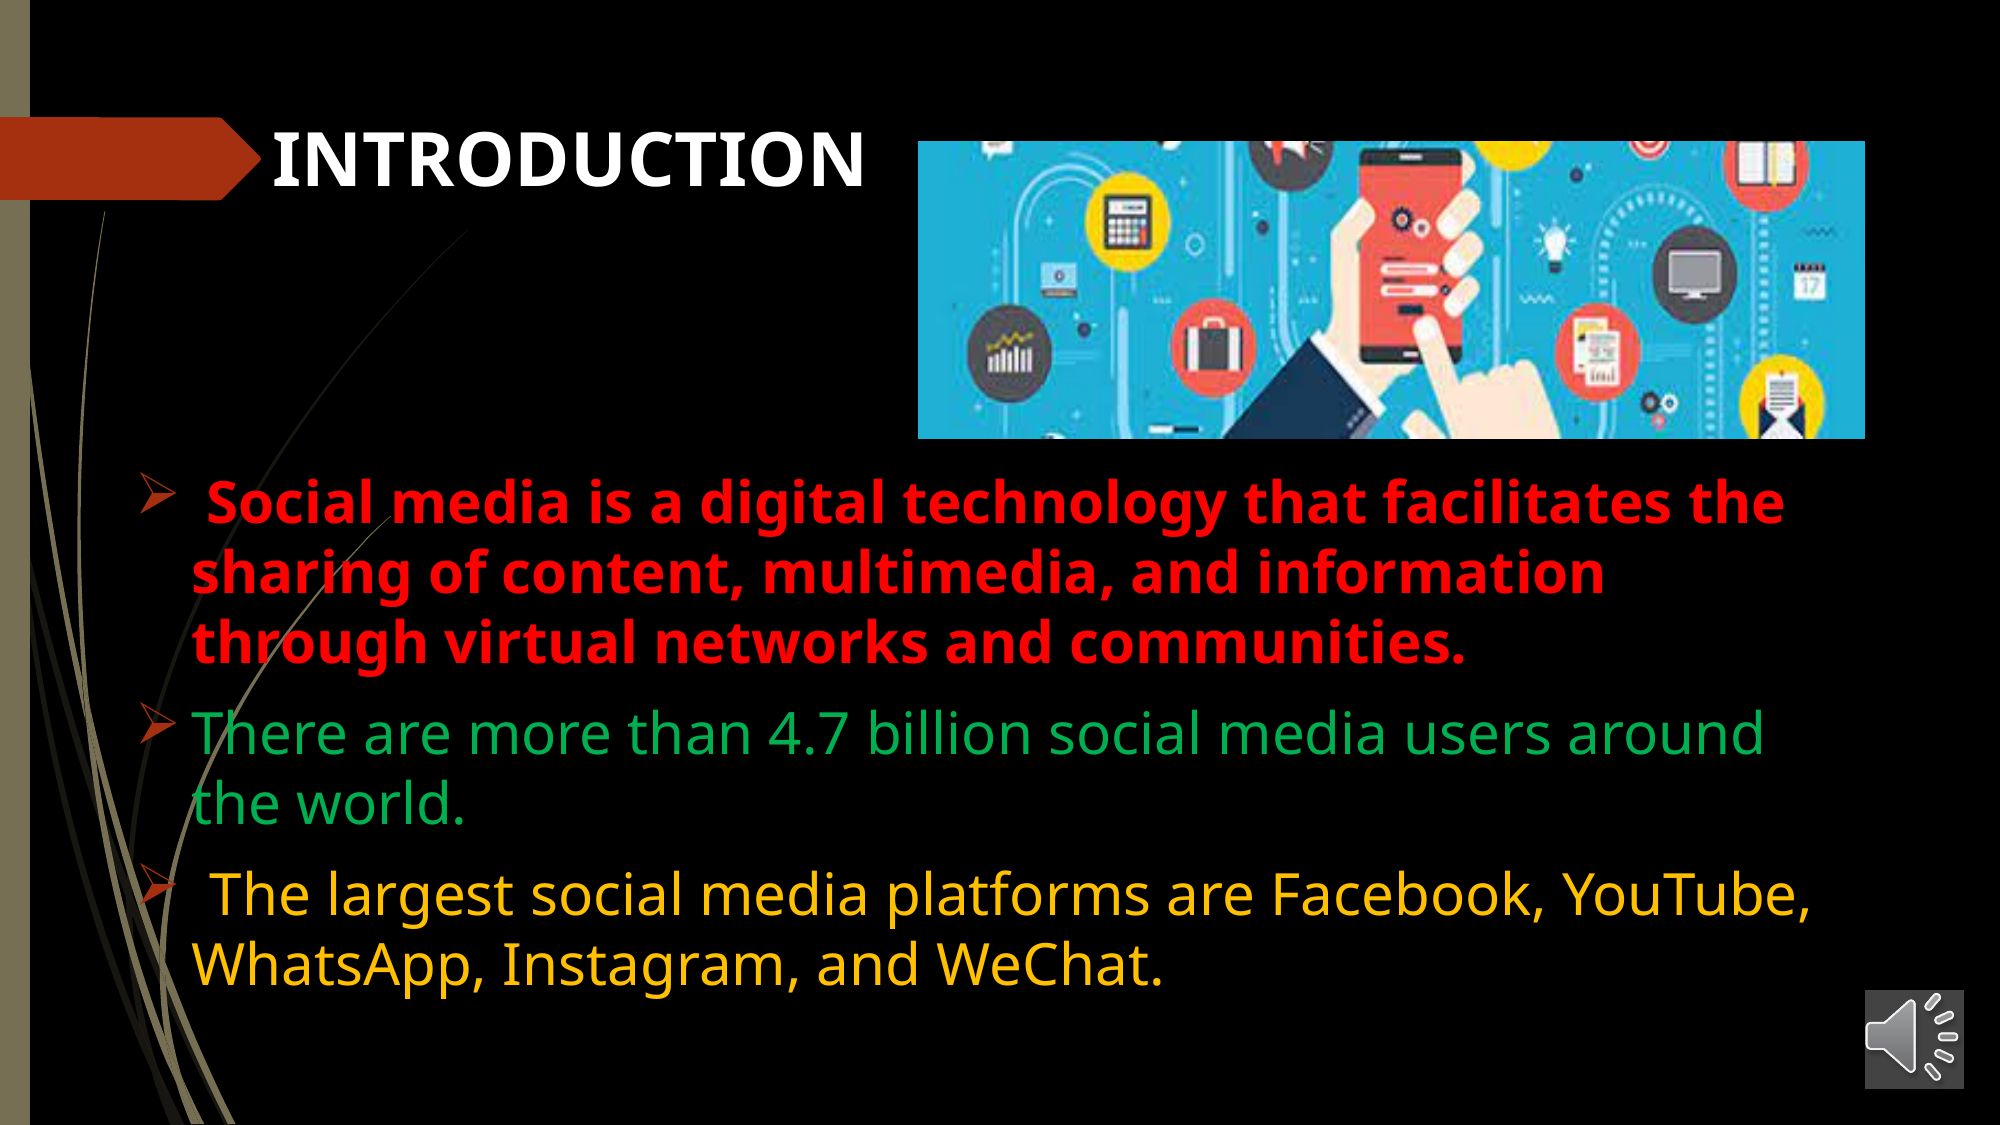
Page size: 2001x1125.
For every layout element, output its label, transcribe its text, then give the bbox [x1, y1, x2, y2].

title INTRODUCTION [257, 103, 1668, 257]
list Social media is a digital technology that facilitates the sharing of content, multimedia, and information through virtual networks and communities. There are more than 4.7 billion social media users around the world. The largest social media platforms are Facebook, YouTube, WhatsApp, Instagram, and WeChat. [120, 457, 1860, 1125]
picture [1864, 989, 1965, 1090]
text_box [58, 257, 913, 364]
picture [918, 141, 1865, 439]
